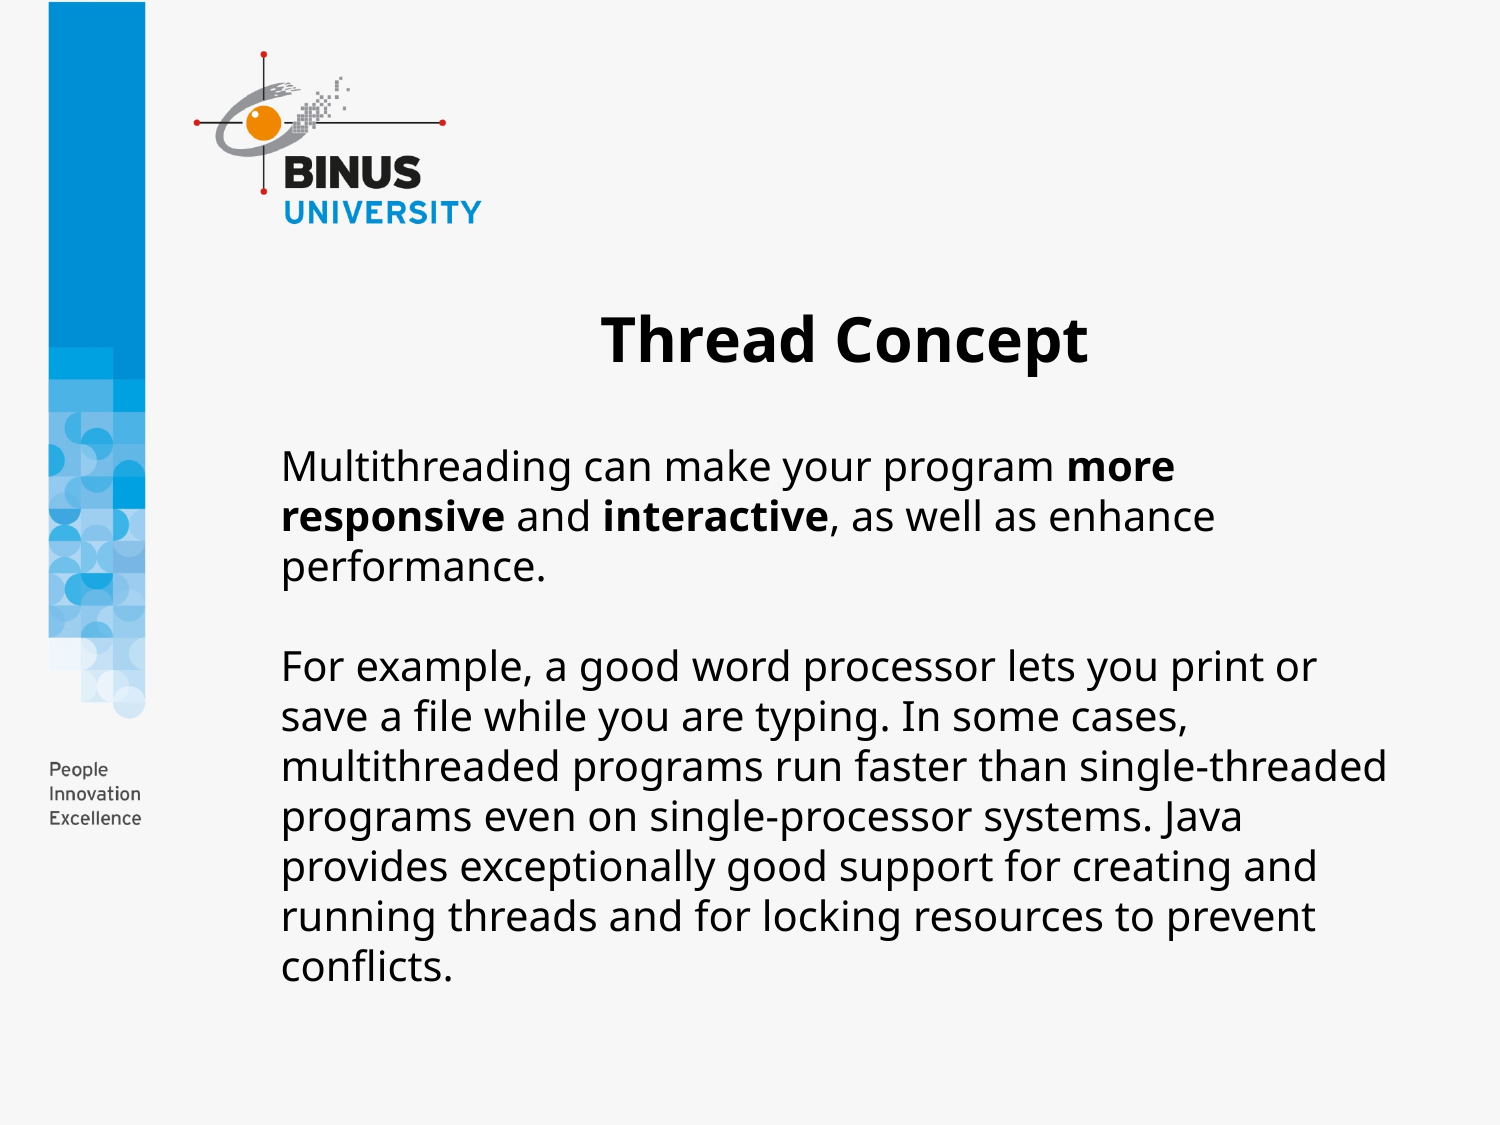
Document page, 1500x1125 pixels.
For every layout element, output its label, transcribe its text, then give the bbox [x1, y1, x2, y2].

list Multithreading can make your program more responsive and interactive, as well as enhance performance. For example, a good word processor lets you print or save a file while you are typing. In some cases, multithreaded programs run faster than single-threaded programs even on single-processor systems. Java provides exceptionally good support for creating and running threads and for locking resources to prevent conflicts. [265, 432, 1425, 1005]
title Thread Concept [265, 243, 1425, 431]
picture [0, 0, 1500, 845]
